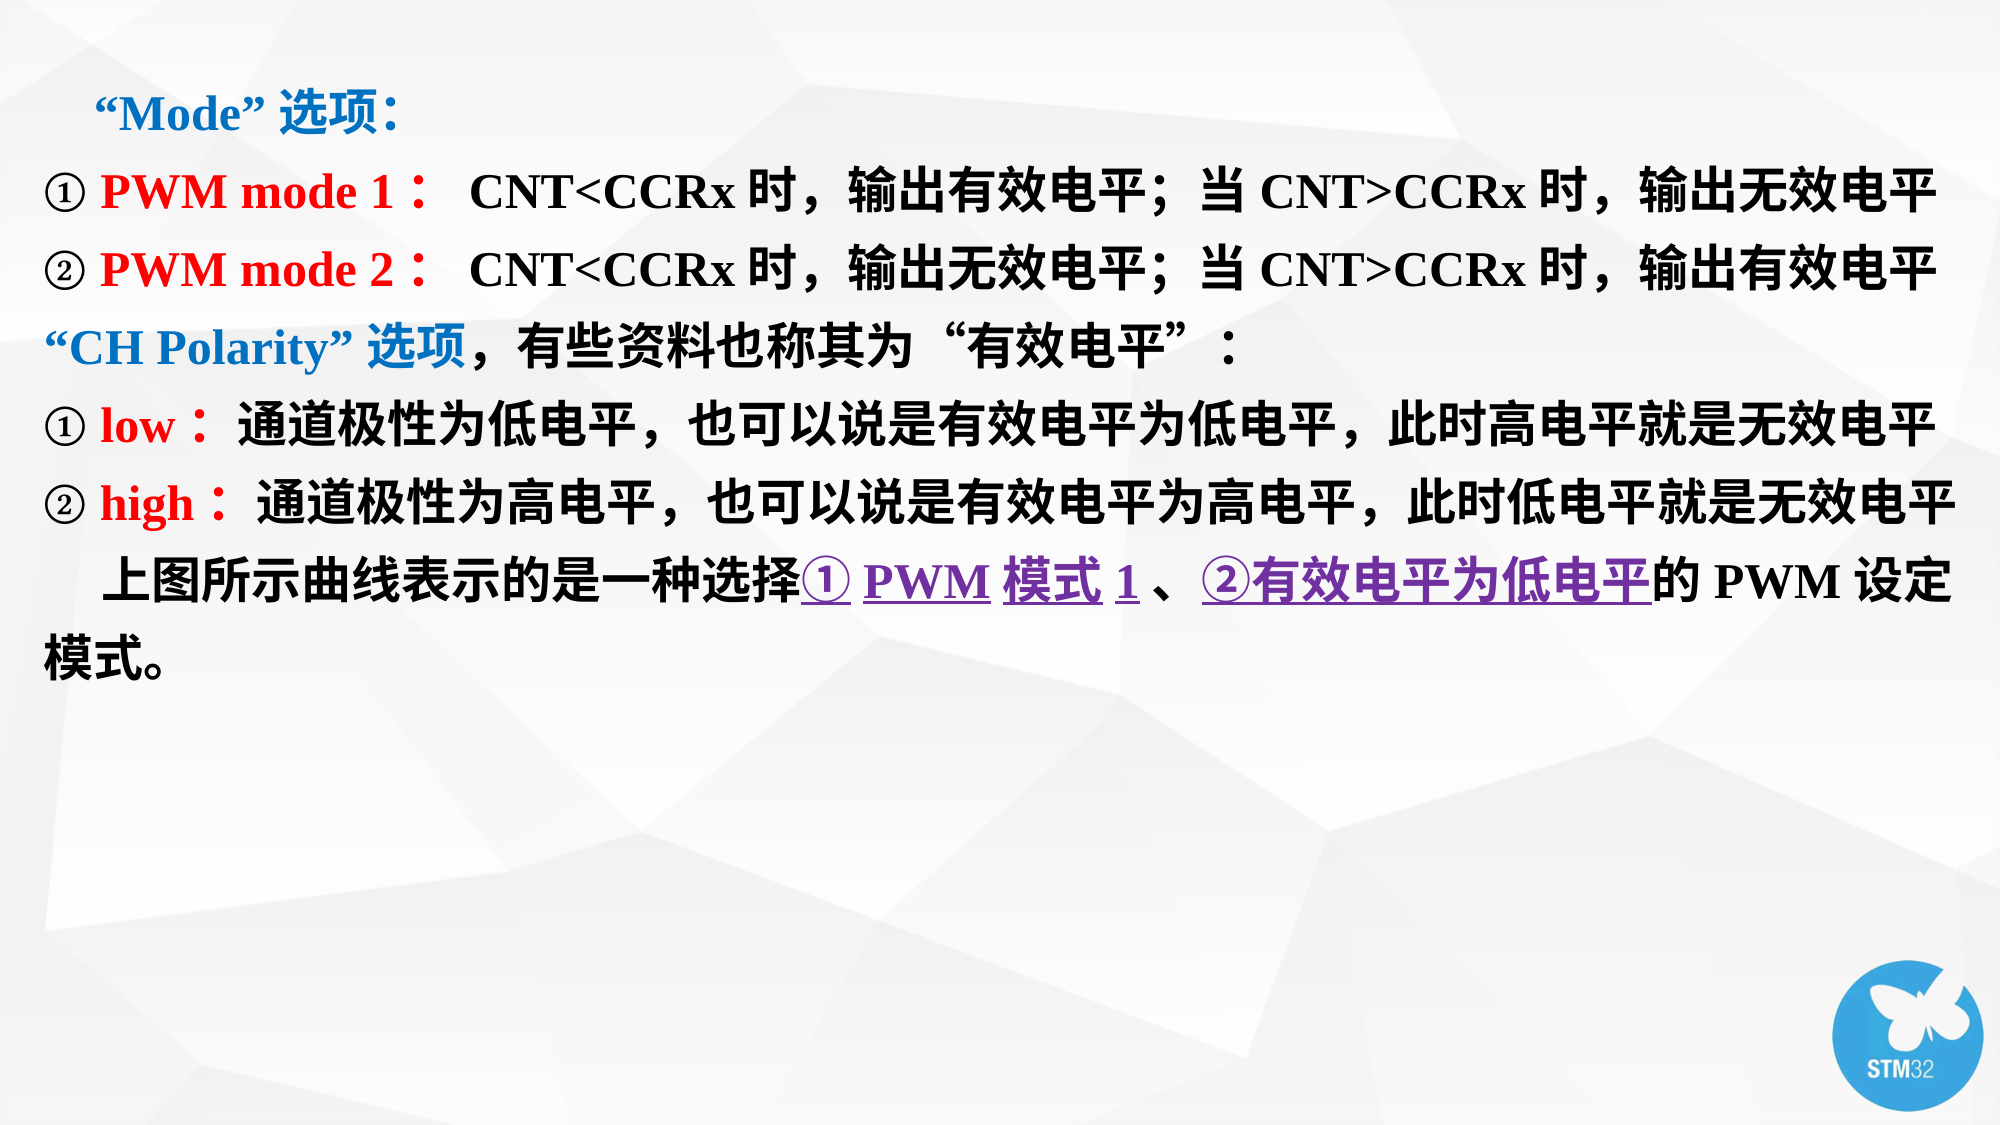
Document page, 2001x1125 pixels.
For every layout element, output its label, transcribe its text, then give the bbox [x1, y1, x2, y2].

text_box “Mode”选项： ① PWM mode 1：CNT<CCRx时，输出有效电平；当CNT>CCRx时，输出无效电平 ② PWM mode 2：CNT<CCRx时，输出无效电平；当CNT>CCRx时，输出有效电平 “CH Polarity”选项，有些资料也称其为“有效电平”： ① low：通道极性为低电平，也可以说是有效电平为低电平，此时高电平就是无效电平 ② high：通道极性为高电平，也可以说是有效电平为高电平，此时低电平就是无效电平 上图所示曲线表示的是一种选择①PWM模式1、②有效电平为低电平的PWM设定模式。 [29, 55, 1983, 772]
picture [0, 0, 2000, 1125]
